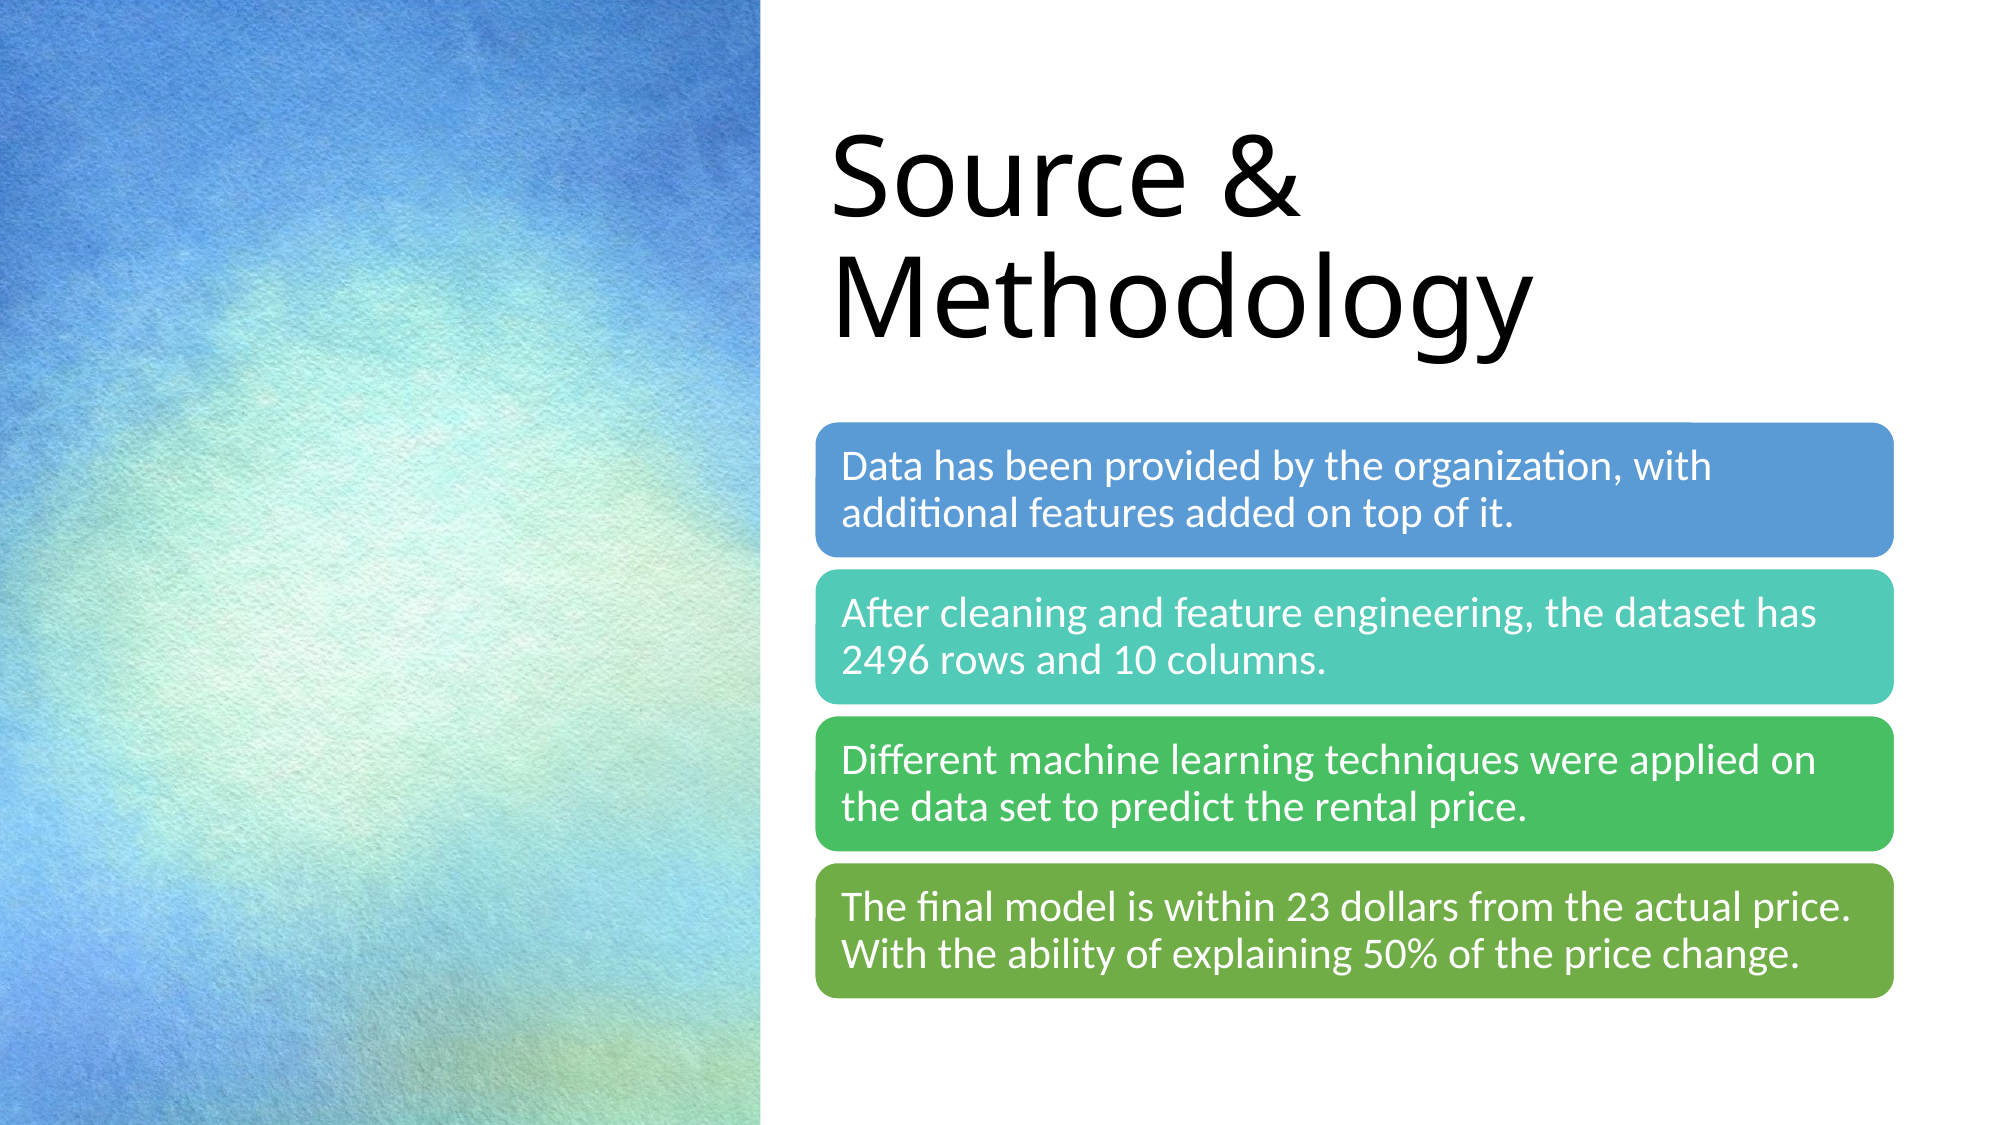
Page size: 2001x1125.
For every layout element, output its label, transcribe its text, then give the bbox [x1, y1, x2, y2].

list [814, 399, 1895, 1021]
picture [0, 0, 761, 1125]
title Source & Methodology [814, 103, 1895, 379]
